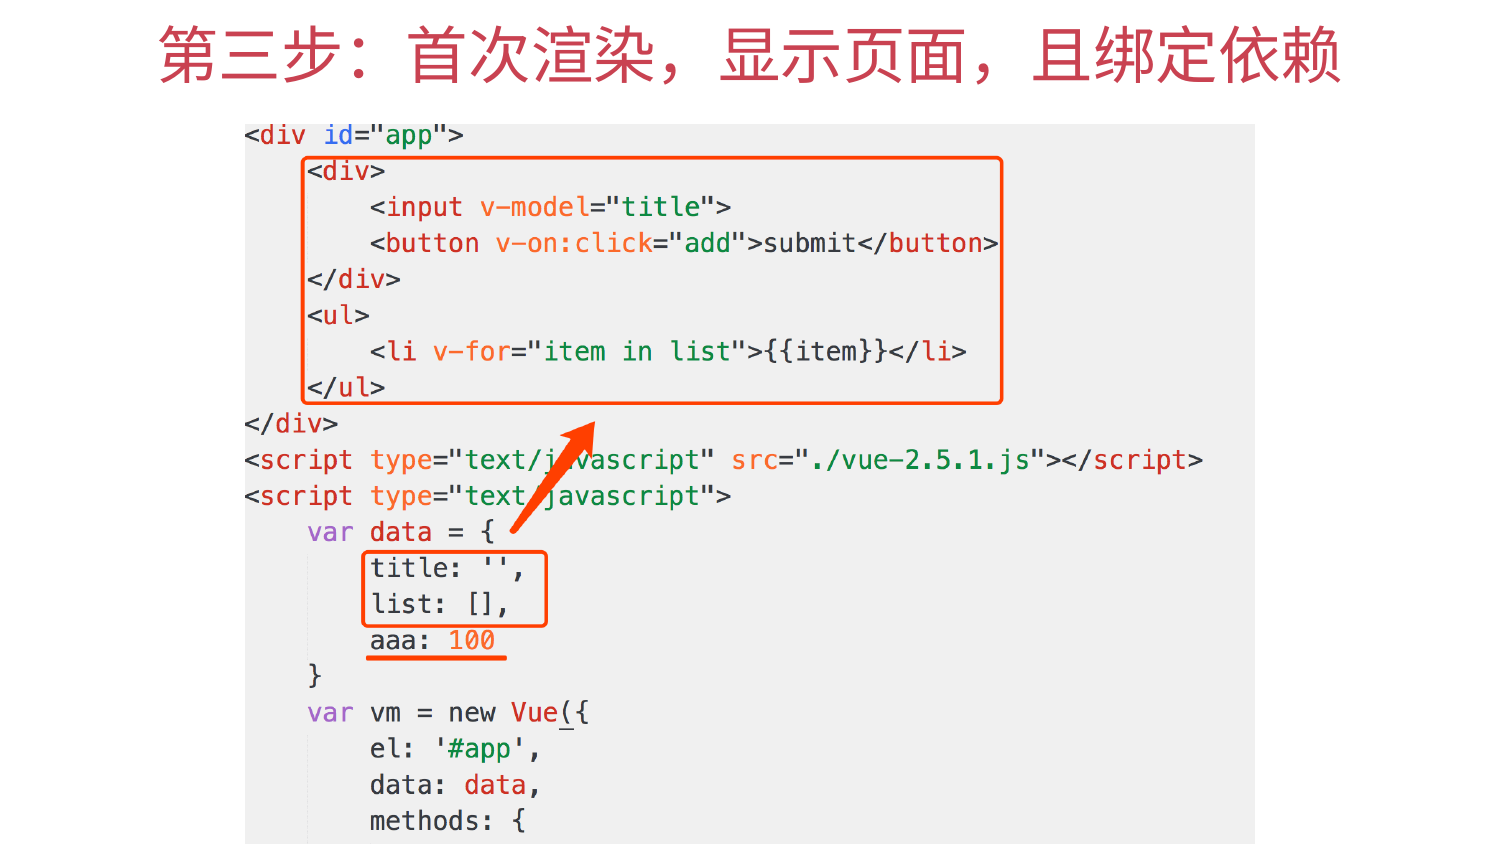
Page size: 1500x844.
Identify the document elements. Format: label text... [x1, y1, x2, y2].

text_box 第三步：首次渲染，显示页面，且绑定依赖 [156, 15, 1344, 91]
picture [244, 121, 1256, 844]
